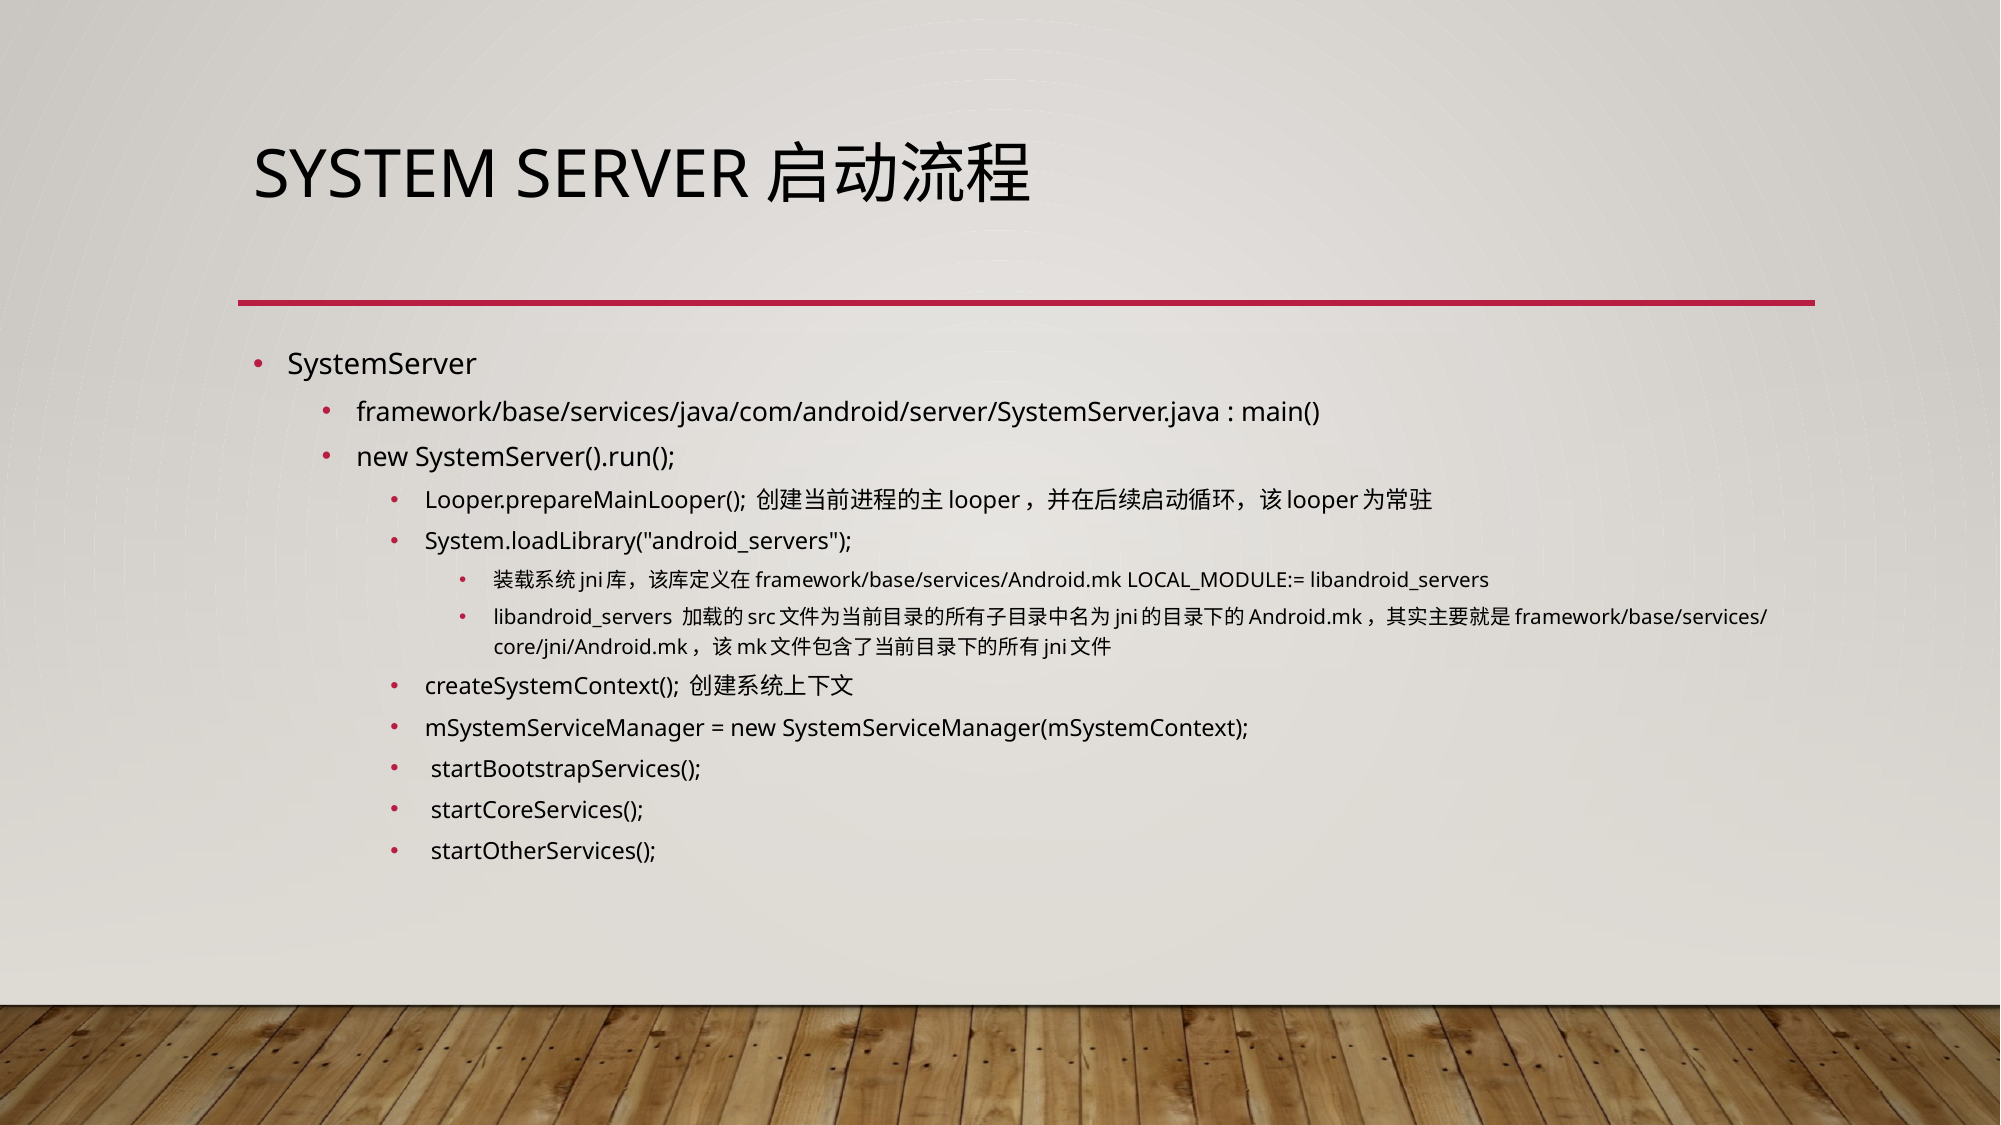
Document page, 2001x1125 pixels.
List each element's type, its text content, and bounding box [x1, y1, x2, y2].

list SystemServer framework/base/services/java/com/android/server/SystemServer.java : main() new SystemServer().run(); Looper.prepareMainLooper(); 创建当前进程的主looper，并在后续启动循环，该looper为常驻 System.loadLibrary("android_servers"); 装载系统jni库，该库定义在framework/base/services/Android.mk LOCAL_MODULE:= libandroid_servers libandroid_servers 加载的src文件为当前目录的所有子目录中名为jni的目录下的Android.mk，其实主要就是framework/base/services/core/jni/Android.mk，该mk文件包含了当前目录下的所有jni文件 createSystemContext(); 创建系统上下文 mSystemServiceManager = new SystemServiceManager(mSystemContext); startBootstrapServices(); startCoreServices(); startOtherServices(); [238, 330, 1814, 897]
title System server启动流程 [238, 131, 1814, 305]
picture [0, 1005, 2000, 1125]
